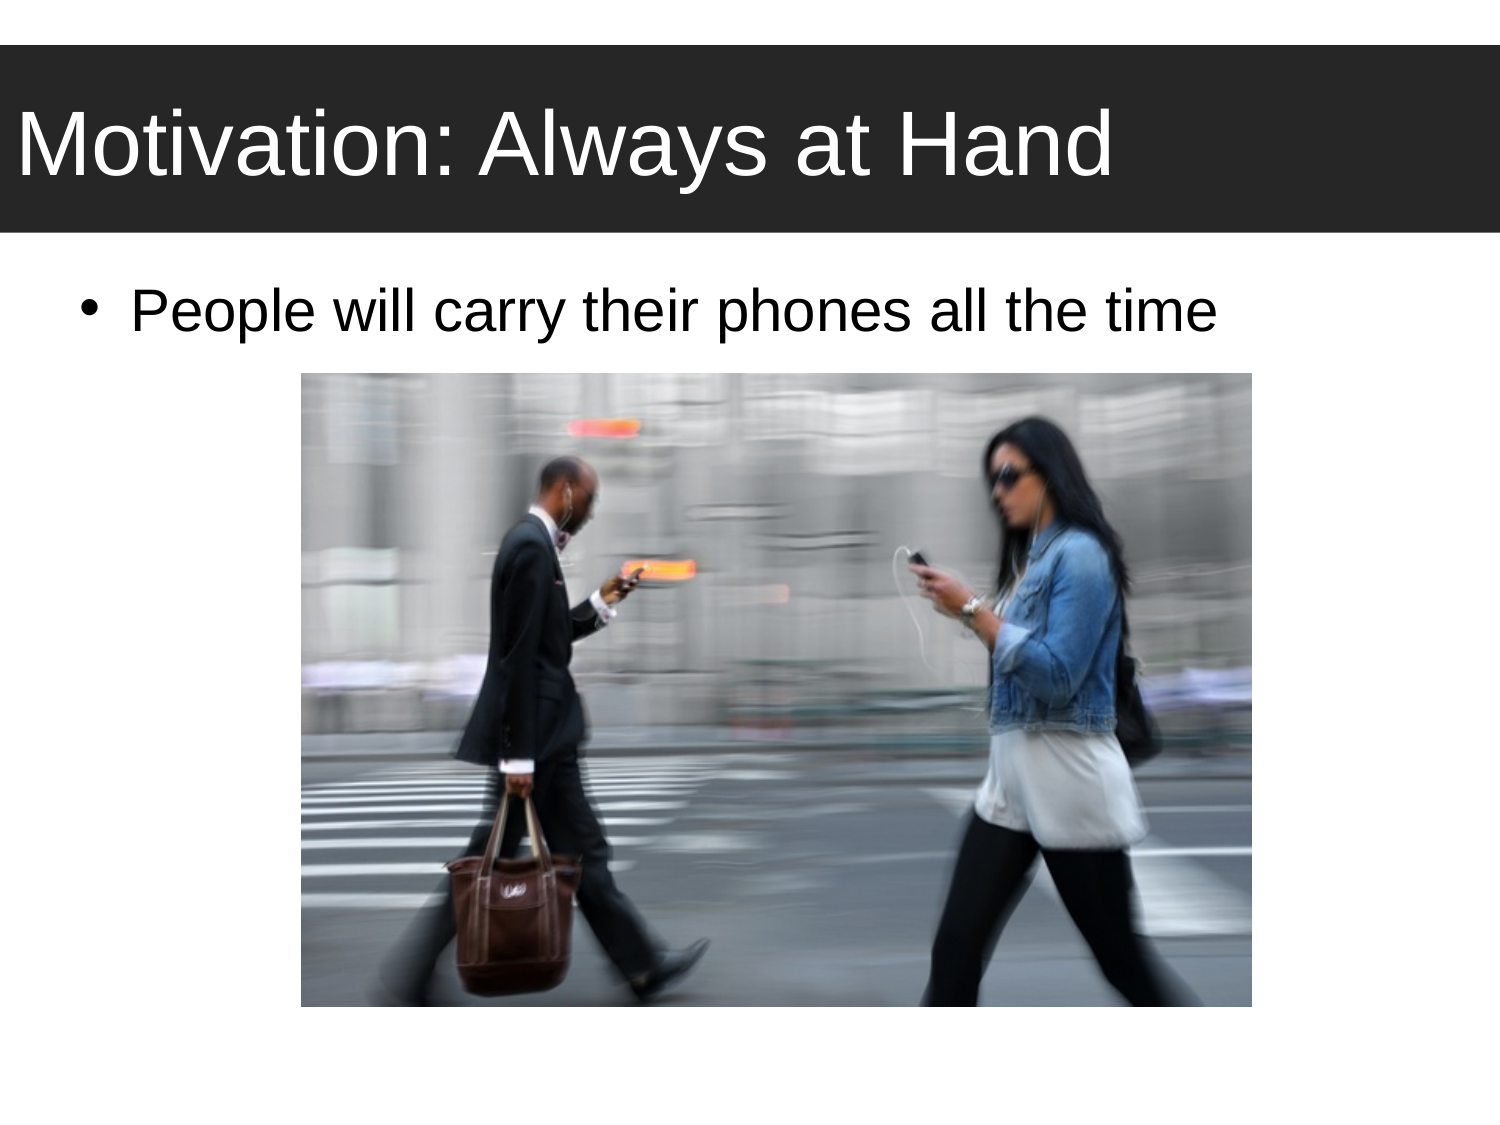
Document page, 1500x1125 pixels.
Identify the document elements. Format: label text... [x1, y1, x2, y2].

title Motivation: Always at Hand [0, 45, 1500, 233]
picture [300, 373, 1252, 1007]
text_box People will carry their phones all the time [64, 263, 1415, 351]
